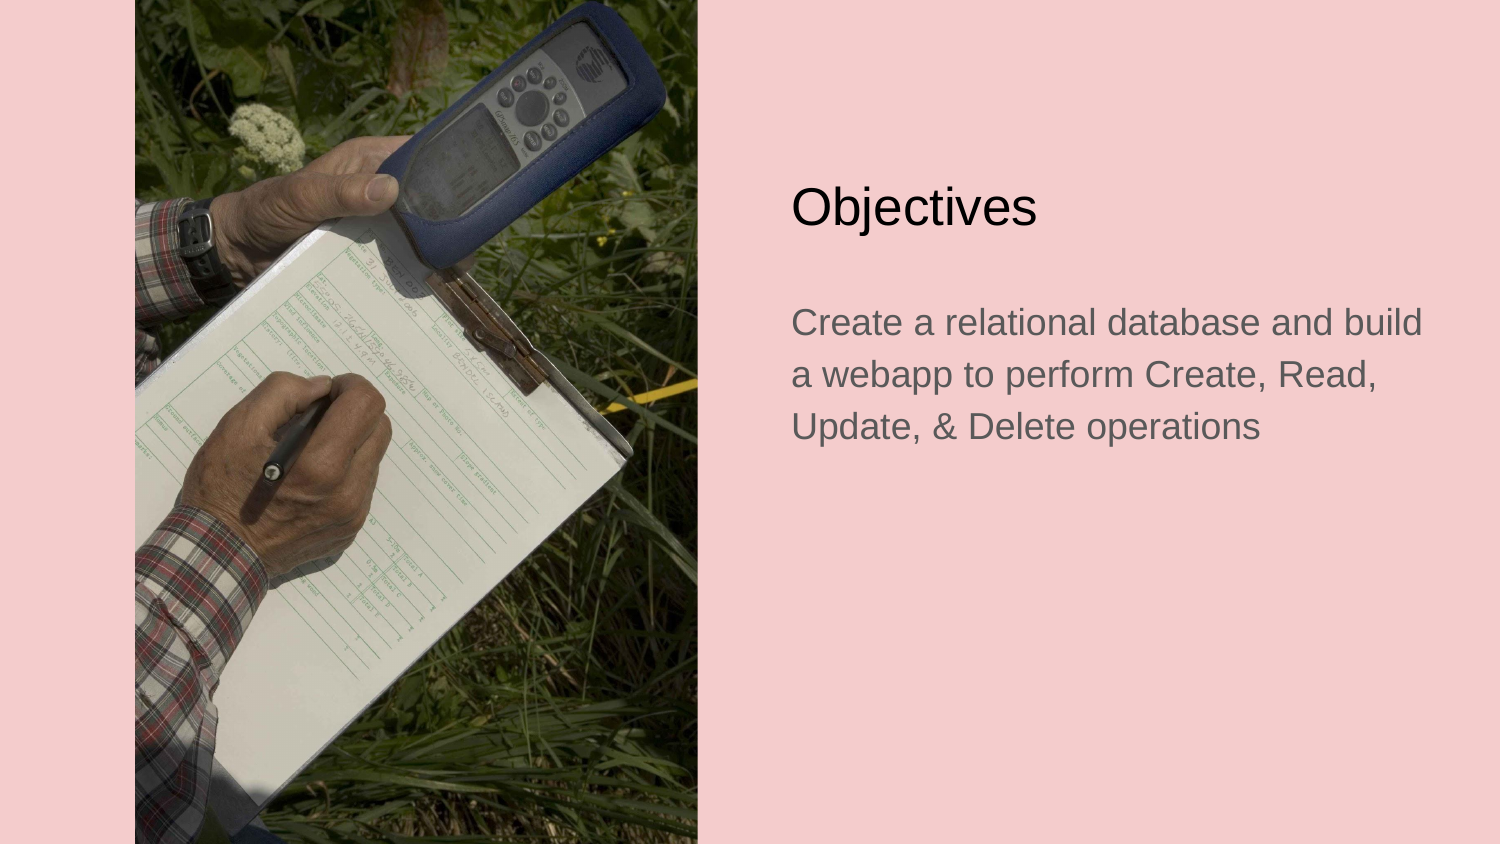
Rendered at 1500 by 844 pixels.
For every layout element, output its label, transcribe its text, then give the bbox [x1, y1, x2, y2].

list Create a relational database and build a webapp to perform Create, Read, Update, & Delete operations [775, 276, 1443, 837]
picture [134, 0, 698, 844]
title Objectives [775, 157, 1500, 252]
